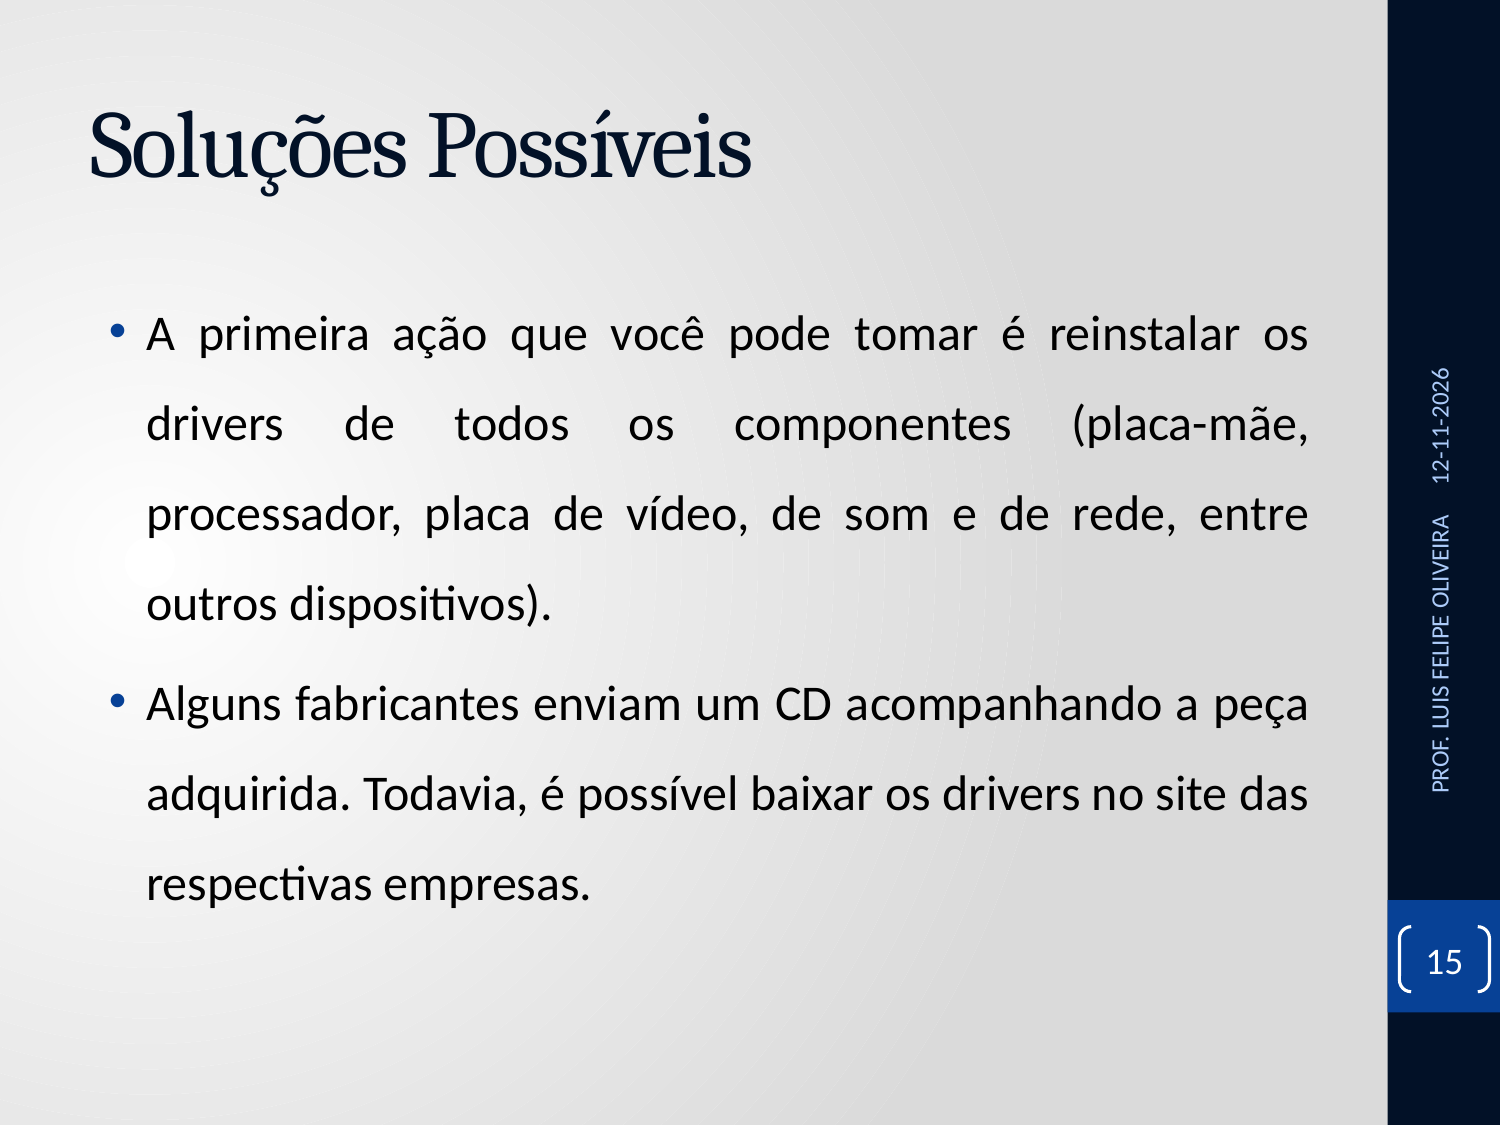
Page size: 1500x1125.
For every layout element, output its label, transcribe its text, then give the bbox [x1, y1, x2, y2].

list A primeira ação que você pode tomar é reinstalar os drivers de todos os componentes (placa-mãe, processador, placa de vídeo, de som e de rede, entre outros dispositivos). Alguns fabricantes enviam um CD acompanhando a peça adquirida. Todavia, é possível baixar os drivers no site das respectivas empresas. [75, 262, 1325, 1050]
footer PROF. LUIS FELIPE OLIVEIRA [1408, 500, 1469, 889]
slide_number 15 [1397, 925, 1492, 994]
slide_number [1408, 100, 1469, 500]
title Soluções Possíveis [75, 45, 1325, 233]
